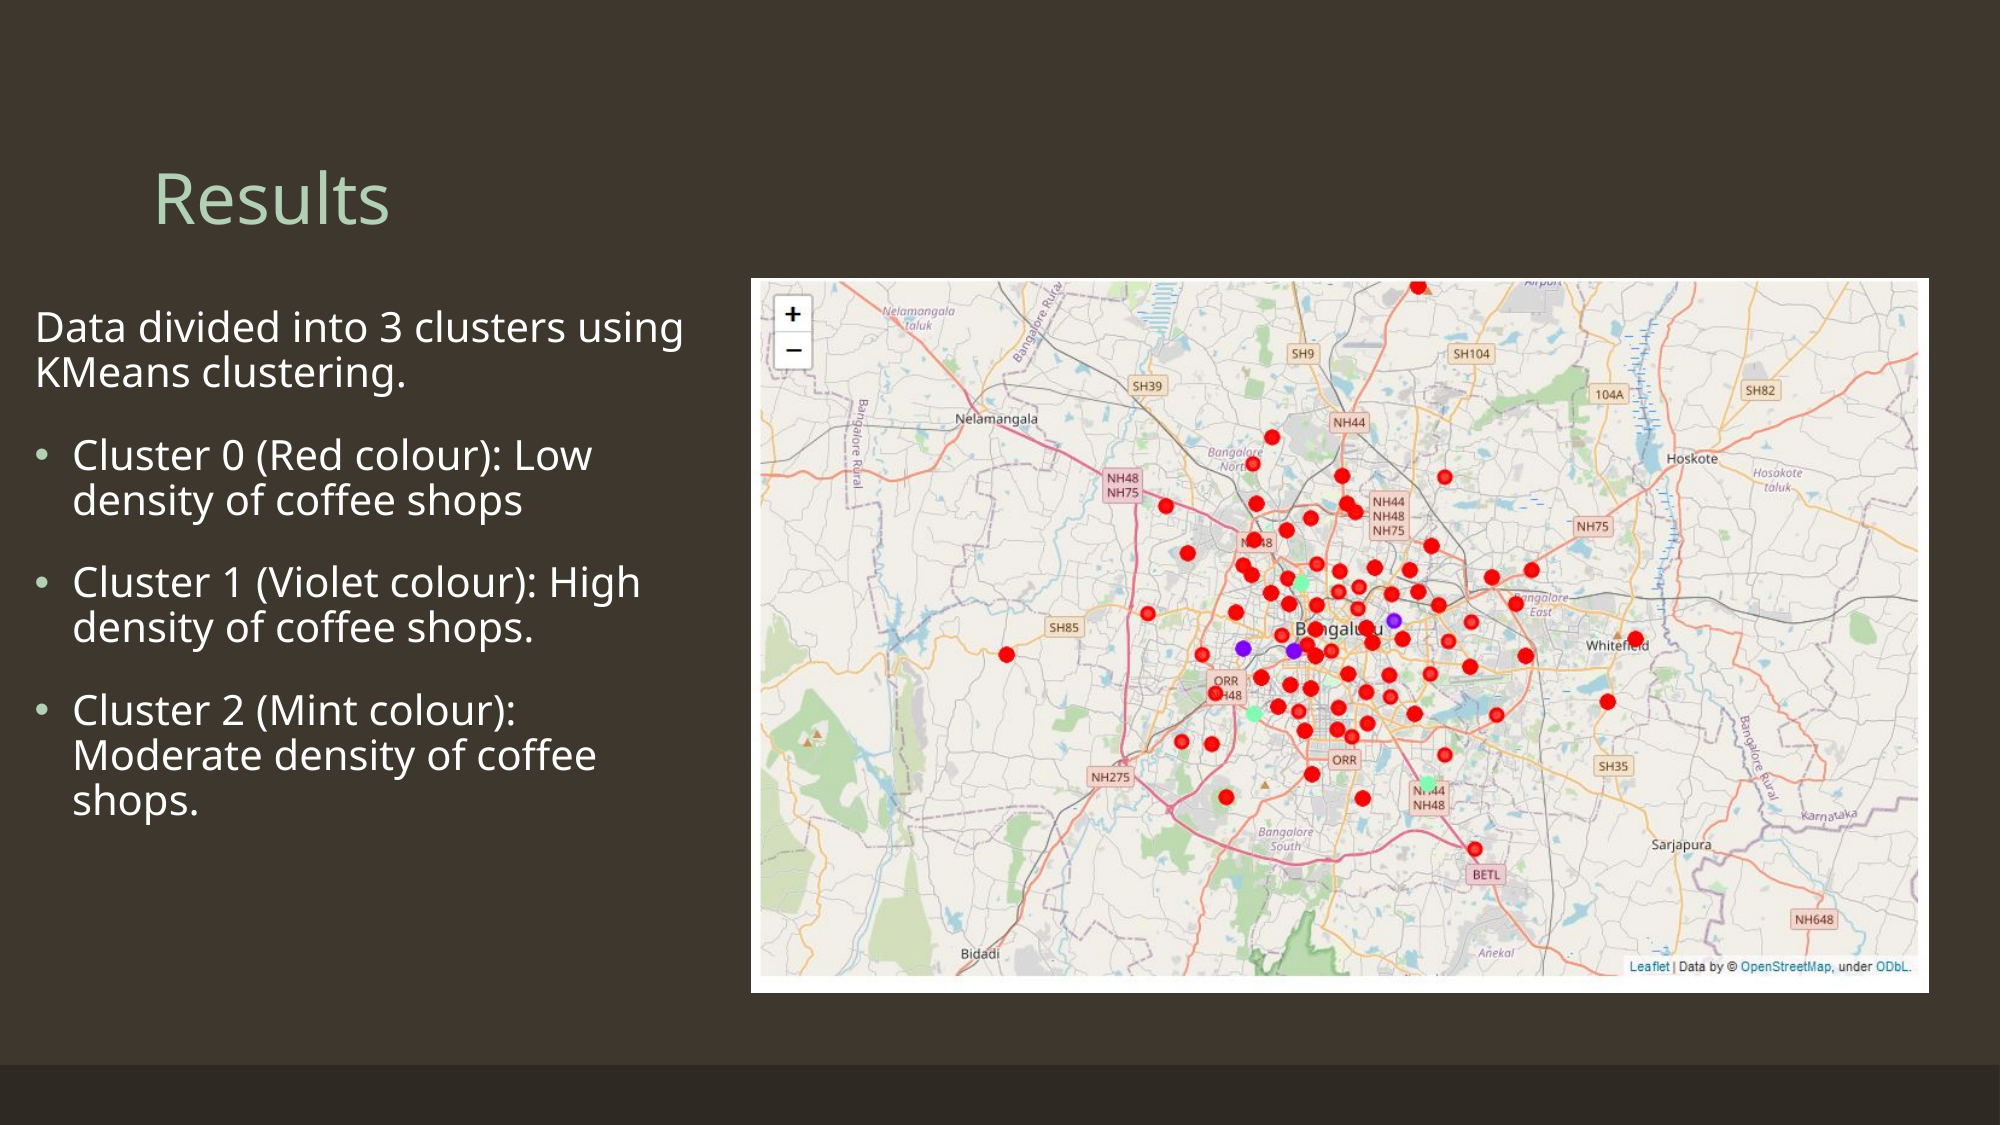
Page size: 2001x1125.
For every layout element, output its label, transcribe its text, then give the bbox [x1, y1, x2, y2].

list Data divided into 3 clusters using KMeans clustering. Cluster 0 (Red colour): Low density of coffee shops Cluster 1 (Violet colour): High density of coffee shops. Cluster 2 (Mint colour): Moderate density of coffee shops. [19, 299, 729, 1014]
title Results [137, 59, 1863, 248]
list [751, 278, 1929, 993]
